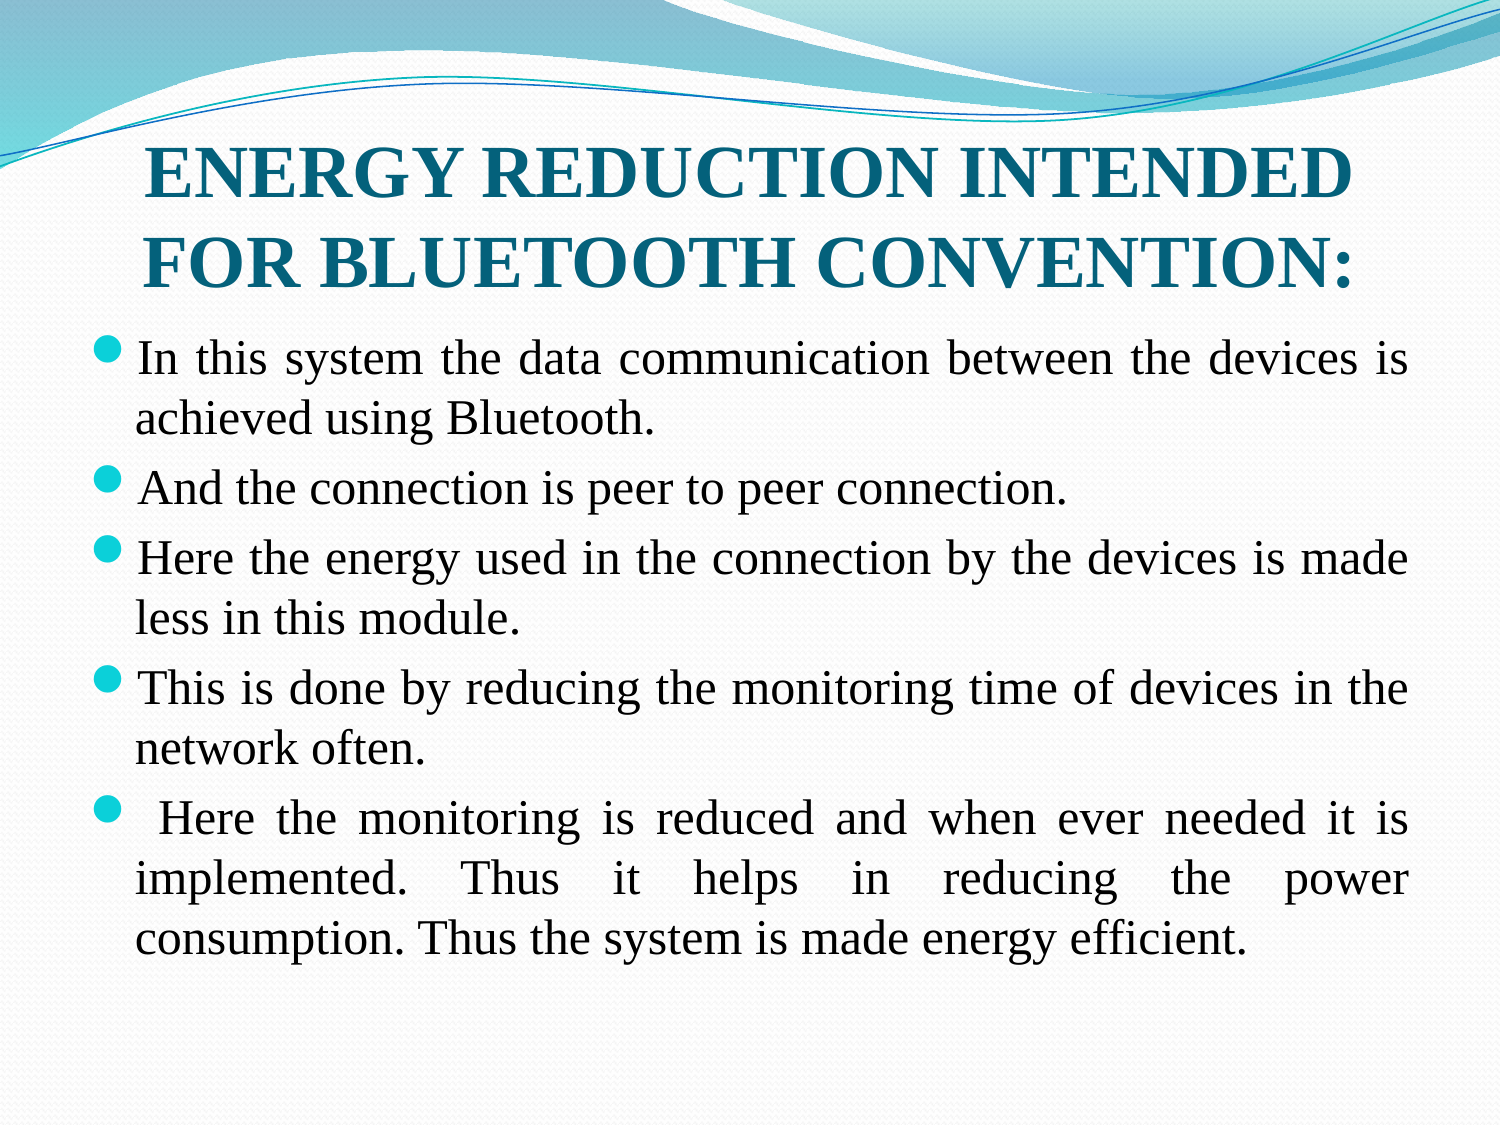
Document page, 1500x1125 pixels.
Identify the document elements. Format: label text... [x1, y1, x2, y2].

list In this system the data communication between the devices is achieved using Bluetooth. And the connection is peer to peer connection. Here the energy used in the connection by the devices is made less in this module. This is done by reducing the monitoring time of devices in the network often. Here the monitoring is reduced and when ever needed it is implemented. Thus it helps in reducing the power consumption. Thus the system is made energy efficient. [75, 317, 1425, 1038]
title ENERGY REDUCTION INTENDED FOR BLUETOOTH CONVENTION: [75, 115, 1425, 303]
